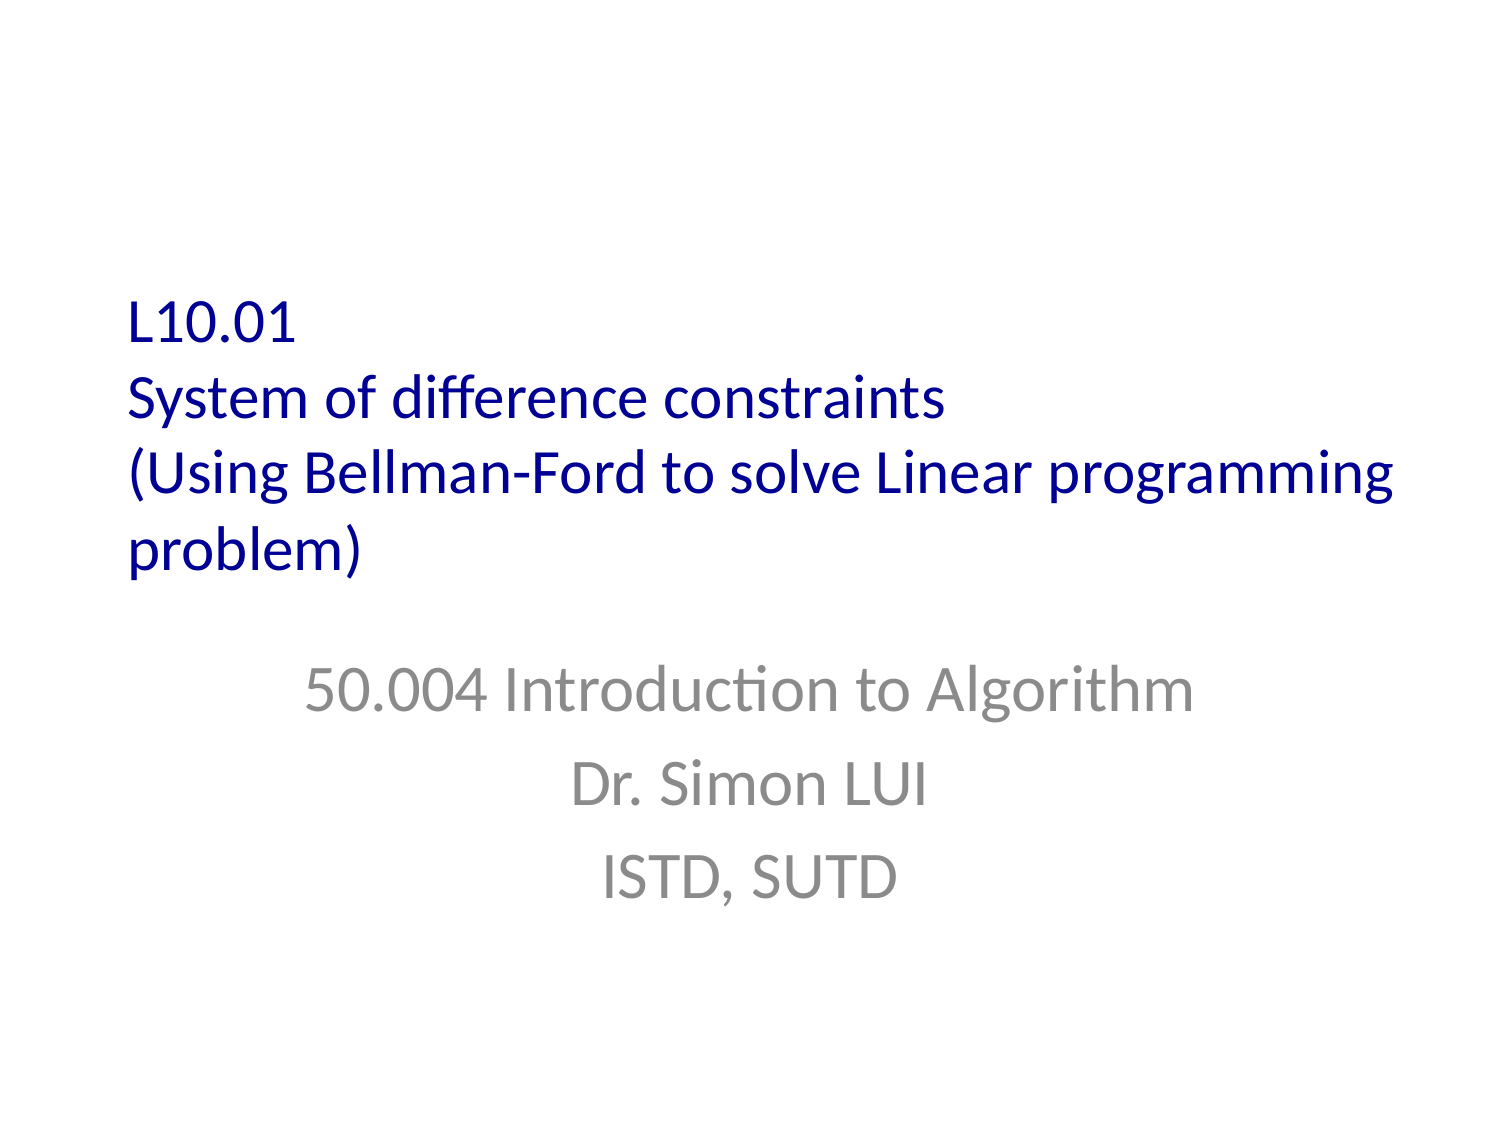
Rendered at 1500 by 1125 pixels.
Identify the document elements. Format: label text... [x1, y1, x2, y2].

title L10.01 System of difference constraints (Using Bellman-Ford to solve Linear programming problem) [112, 270, 1446, 591]
subtitle 50.004 Introduction to Algorithm Dr. Simon LUI ISTD, SUTD [225, 637, 1275, 925]
